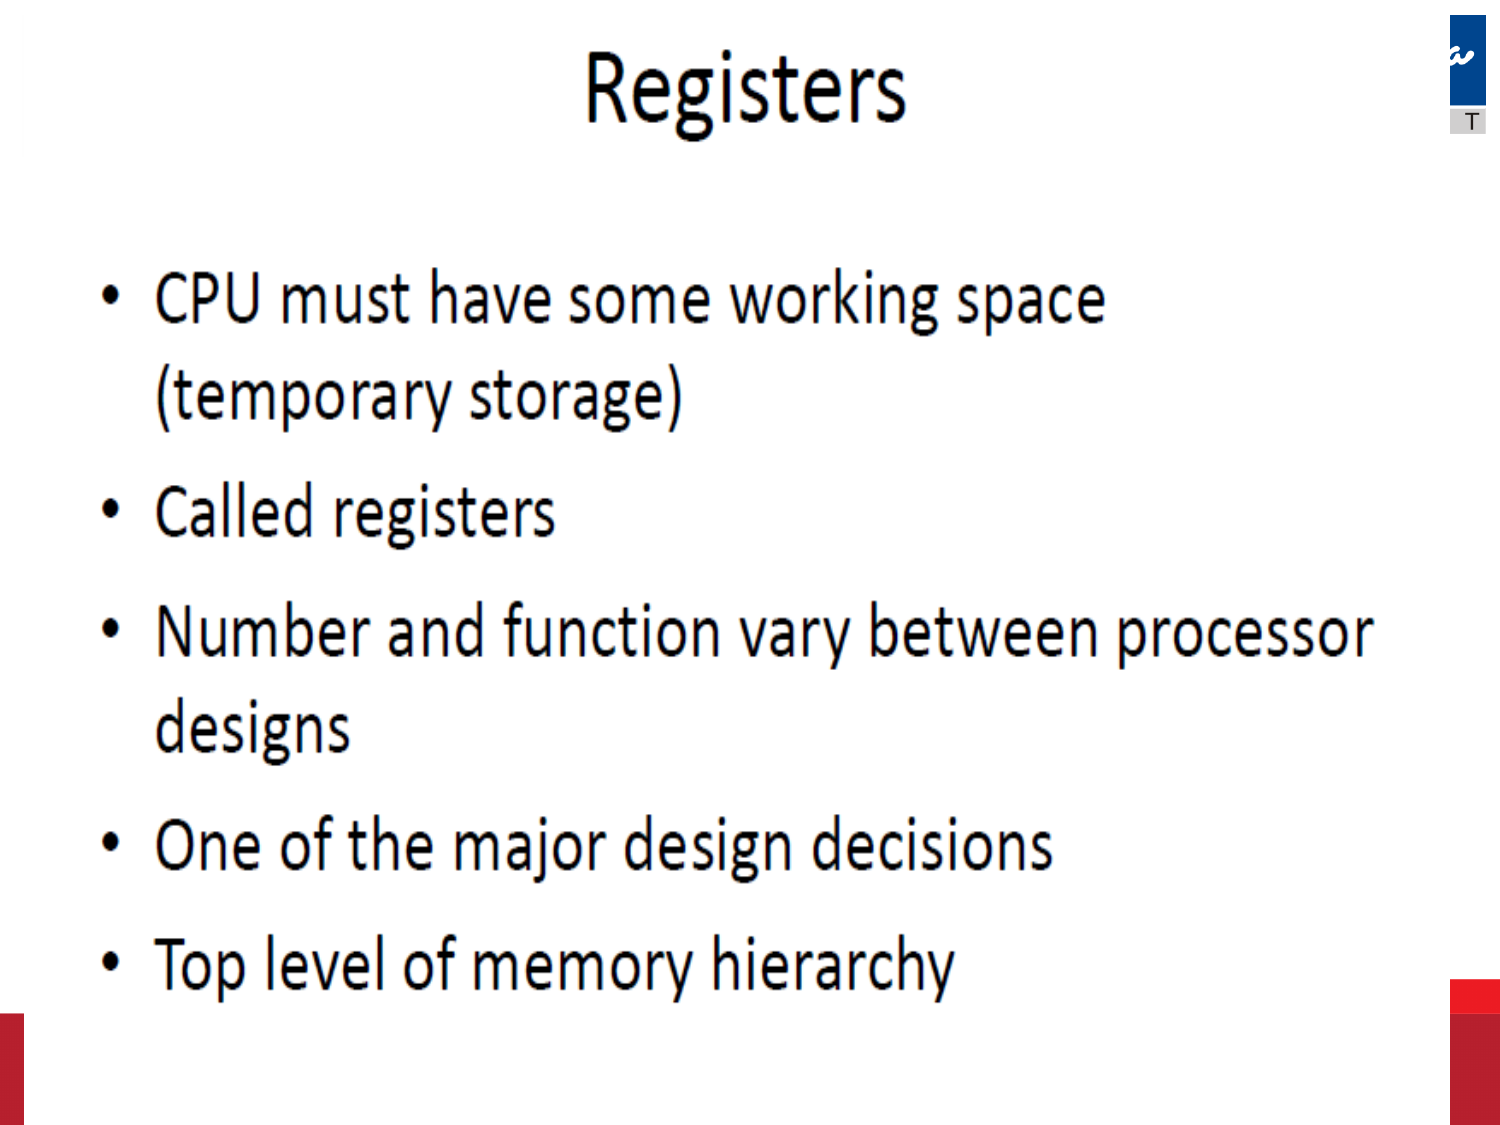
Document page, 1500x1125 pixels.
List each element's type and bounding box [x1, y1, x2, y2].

picture [1450, 15, 1486, 134]
picture [1450, 980, 1500, 1125]
list [24, 0, 1450, 1125]
picture [0, 1014, 24, 1125]
